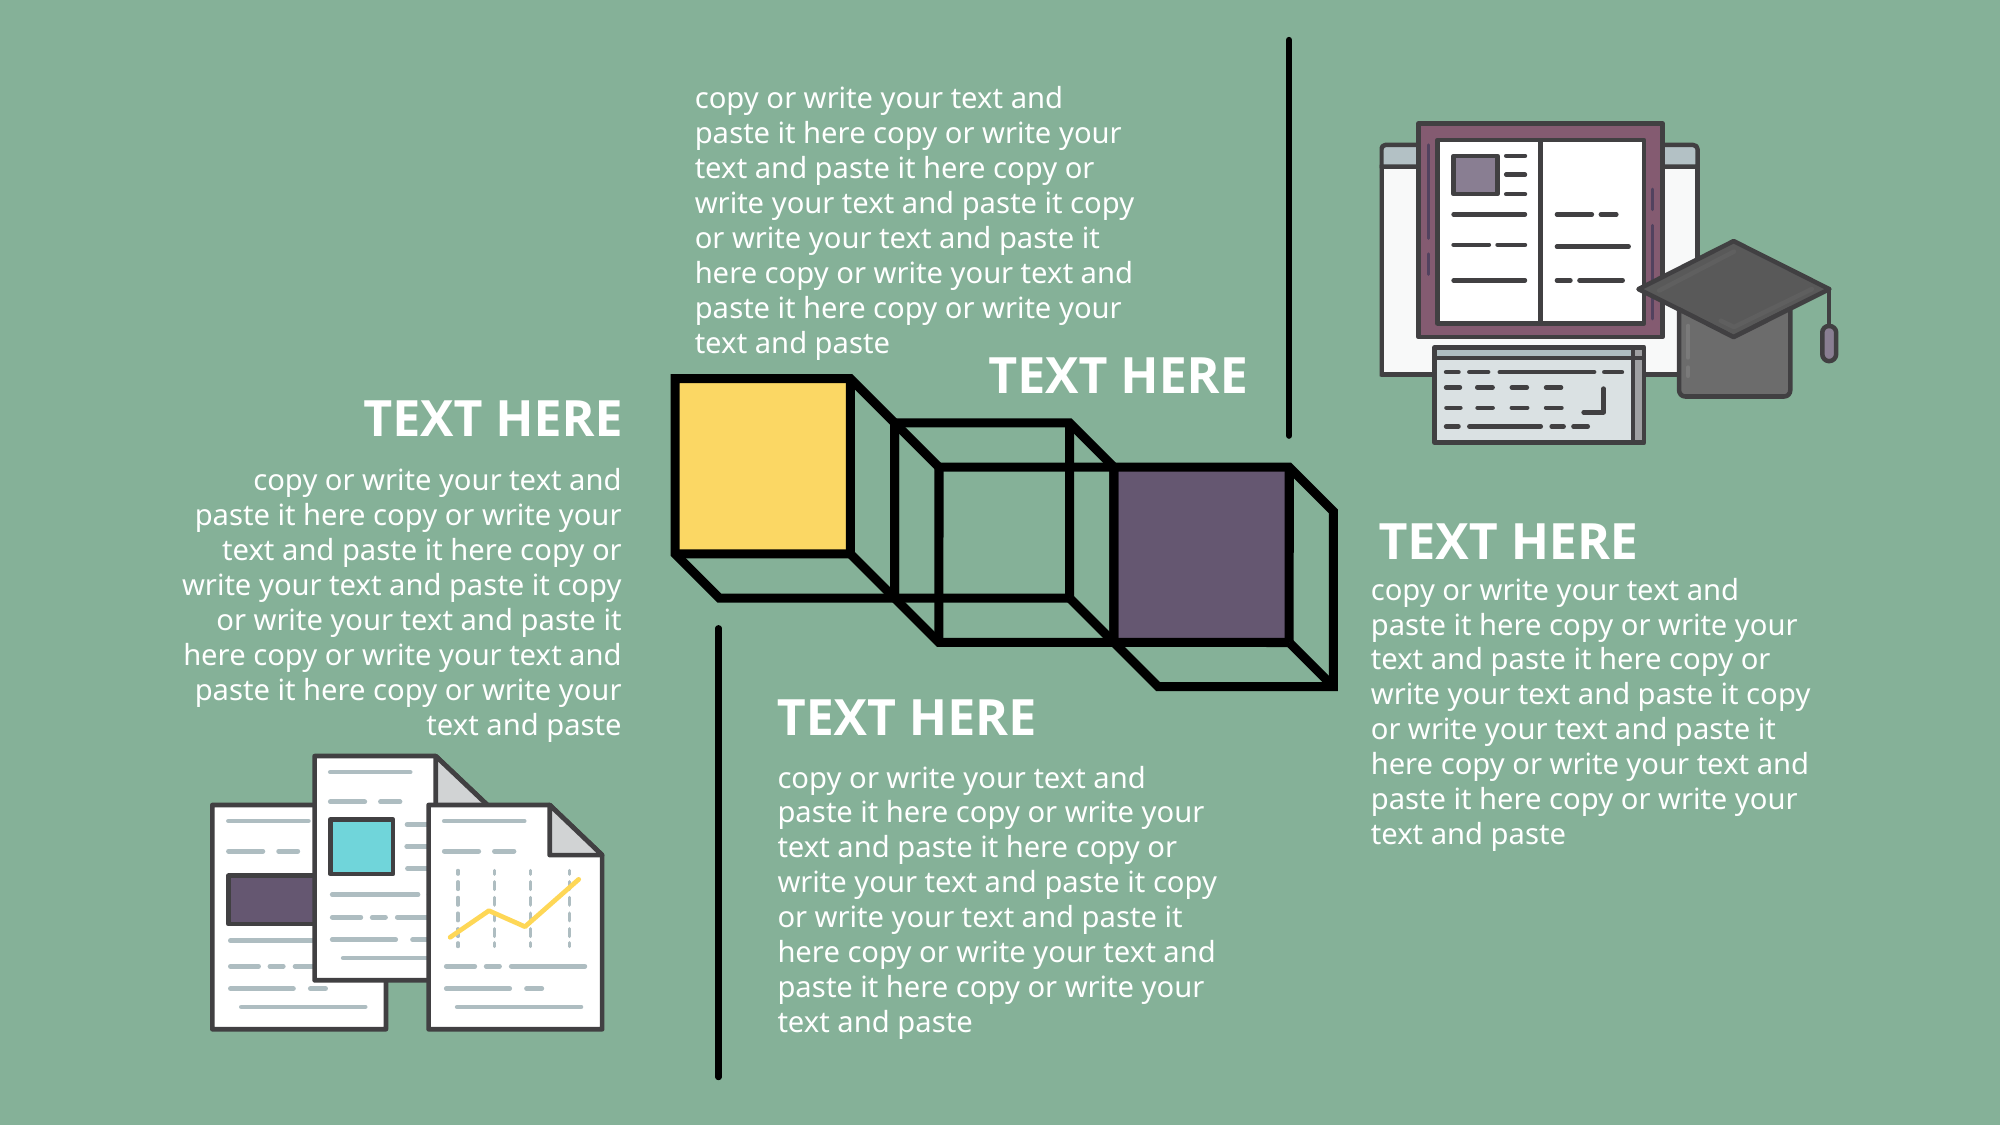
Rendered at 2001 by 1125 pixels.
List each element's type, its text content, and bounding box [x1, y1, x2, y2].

text_box TEXT HERE [762, 692, 1052, 751]
text_box copy or write your text and paste it here copy or write your text and paste it here copy or write your text and paste it copy or write your text and paste it here copy or write your text and paste it here copy or write your text and paste [1356, 563, 1827, 858]
text_box copy or write your text and paste it here copy or write your text and paste it here copy or write your text and paste it copy or write your text and paste it here copy or write your text and paste it here copy or write your text and paste [680, 71, 1151, 367]
text_box copy or write your text and paste it here copy or write your text and paste it here copy or write your text and paste it copy or write your text and paste it here copy or write your text and paste it here copy or write your text and paste [166, 454, 637, 749]
text_box TEXT HERE [348, 378, 638, 454]
picture [1379, 121, 1839, 445]
picture [209, 753, 605, 1033]
text_box copy or write your text and paste it here copy or write your text and paste it here copy or write your text and paste it copy or write your text and paste it here copy or write your text and paste it here copy or write your text and paste [762, 751, 1234, 1046]
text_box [670, 373, 1338, 692]
text_box TEXT HERE [1363, 502, 1653, 563]
text_box TEXT HERE [973, 336, 1263, 373]
